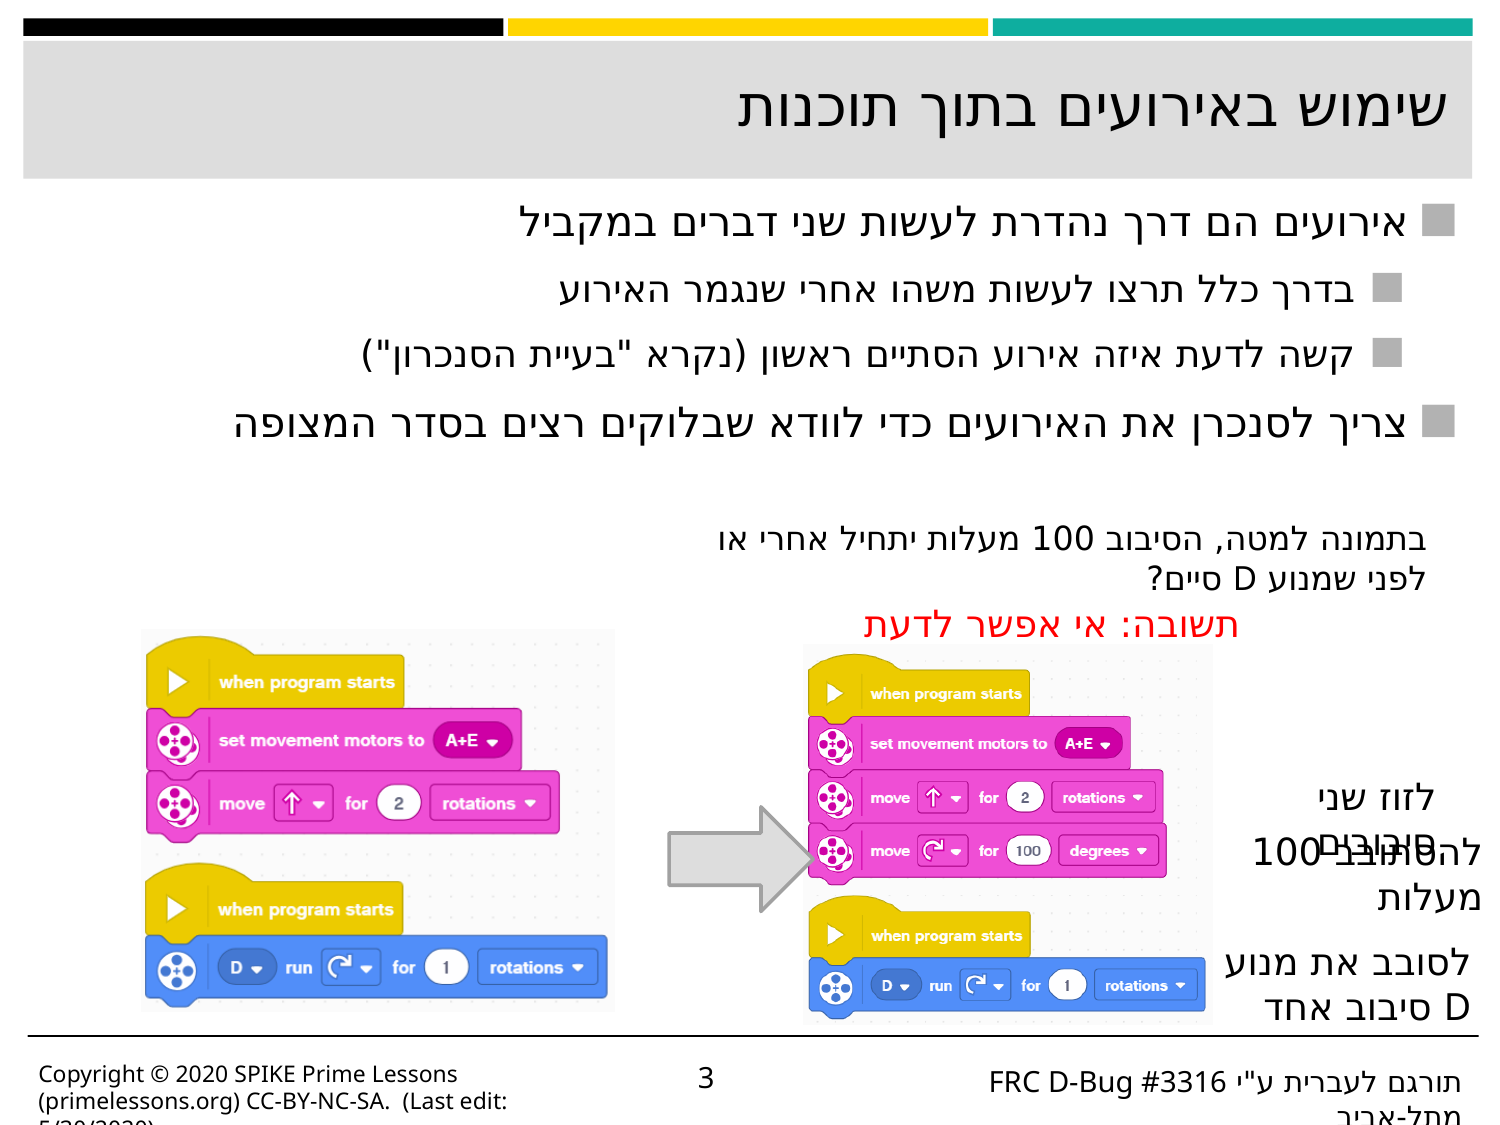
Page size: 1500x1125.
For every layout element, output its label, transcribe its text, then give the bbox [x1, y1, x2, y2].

title שימוש באירועים בתוך תוכנות [28, 60, 1464, 148]
text_box לסובב את מנוע D סיבוב אחד [1206, 930, 1487, 1036]
picture [141, 629, 616, 1012]
text_box להסתובב 100 מעלות [1218, 820, 1498, 926]
text_box תשובה: אי אפשר לדעת [829, 592, 1256, 653]
text_box [669, 806, 798, 912]
list אירועים הם דרך נהדרת לעשות שני דברים במקביל בדרך כלל תרצו לעשות משהו אחרי שנגמר האירוע קשה לדעת איזה אירוע הסתיים ראשון (נקרא "בעיית הסנכרון") צריך לסנכרן את האירועים כדי לוודא שבלוקים רצים בסדר המצופה [25, 187, 1475, 1021]
footer Copyright © 2020 SPIKE Prime Lessons (primelessons.org) CC-BY-NC-SA. (Last edit: 5/30/2020) [23, 1051, 622, 1112]
picture [803, 644, 1213, 1025]
text_box לזוז שני סיבובים [1218, 765, 1452, 820]
slide_number ‹#› [682, 1051, 810, 1112]
text_box בתמונה למטה, הסיבוב 100 מעלות יתחיל אחרי או לפני שמנוע D סיים? [642, 509, 1443, 605]
